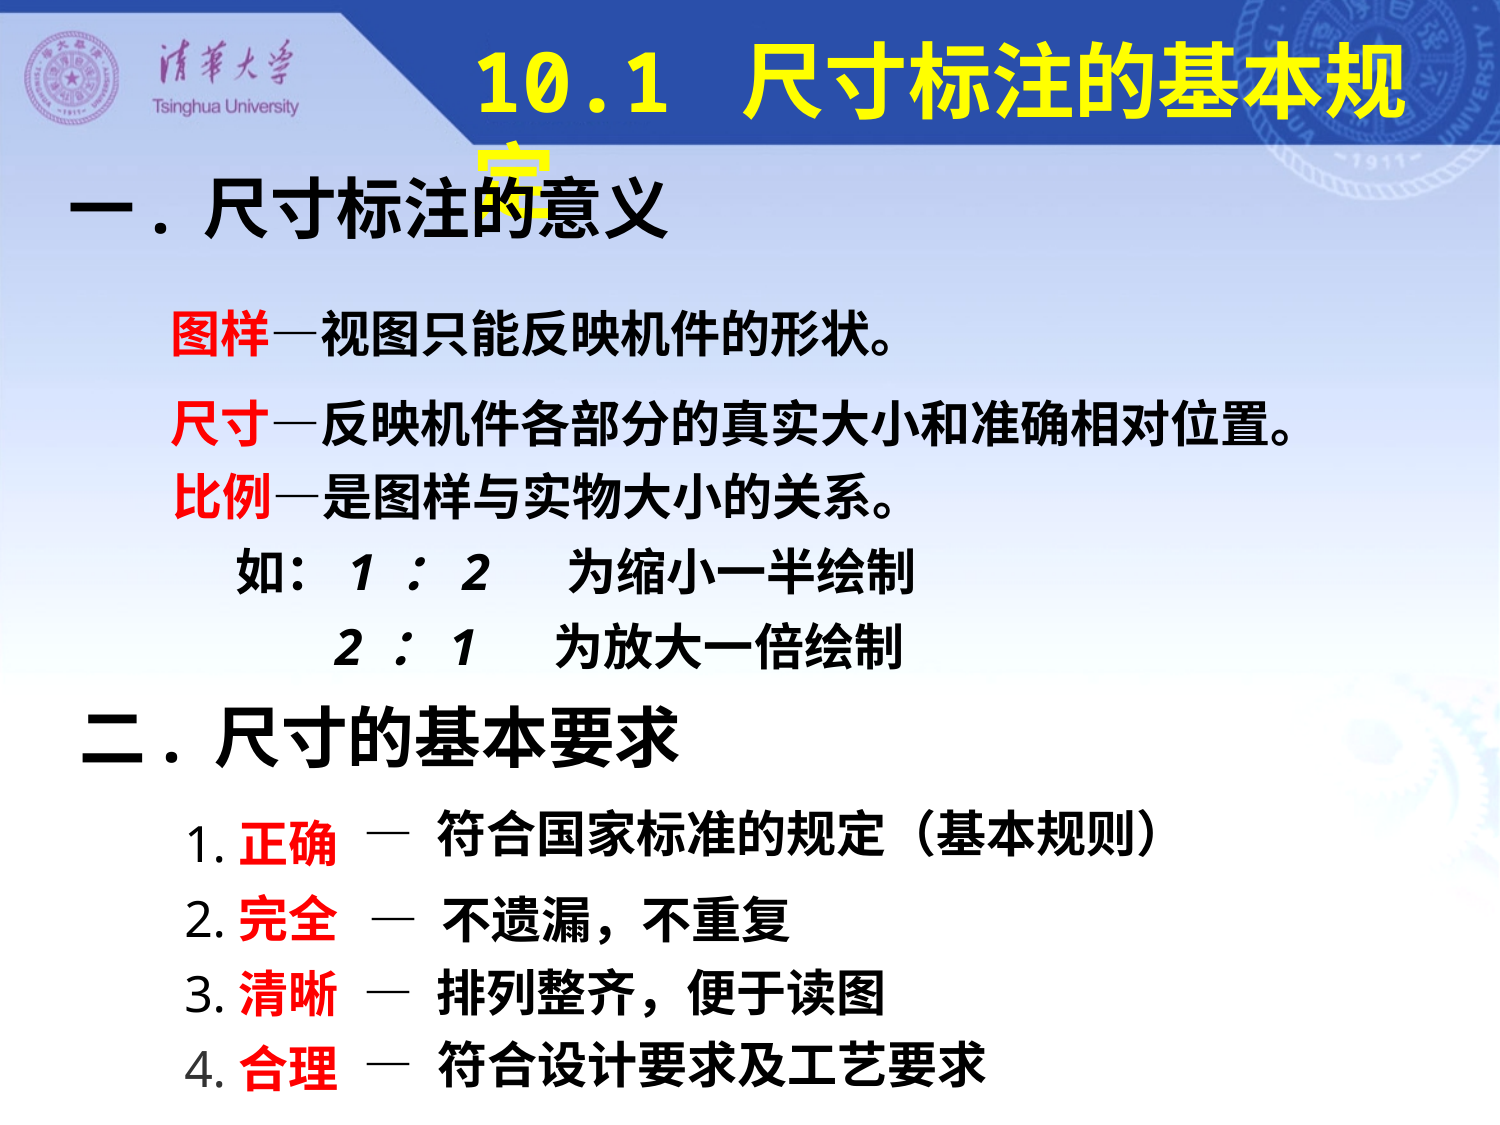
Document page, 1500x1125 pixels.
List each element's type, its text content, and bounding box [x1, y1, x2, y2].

text_box — 符合国家标准的规定（基本规则） [348, 794, 1476, 870]
text_box 如：1 ：2 为缩小一半绘制 [221, 533, 1002, 609]
text_box 图样—视图只能反映机件的形状。 尺寸—反映机件各部分的真实大小和准确相对位置。 [155, 265, 1476, 460]
text_box — 排列整齐，便于读图 [348, 954, 1476, 1030]
text_box 1.正确 2.完全 3.清晰 4.合理 [169, 790, 1476, 1106]
text_box 2 ：1 为放大一倍绘制 [320, 608, 1032, 684]
text_box 比例—是图样与实物大小的关系。 [157, 458, 1482, 533]
text_box — 符合设计要求及工艺要求 [349, 1026, 1476, 1101]
text_box — 不遗漏，不重复 [353, 881, 1476, 954]
text_box 二. 尺寸的基本要求 [64, 688, 1325, 784]
text_box 10.1 尺寸标注的基本规定 [457, 21, 1500, 237]
text_box 一. 尺寸标注的意义 [53, 159, 1174, 255]
